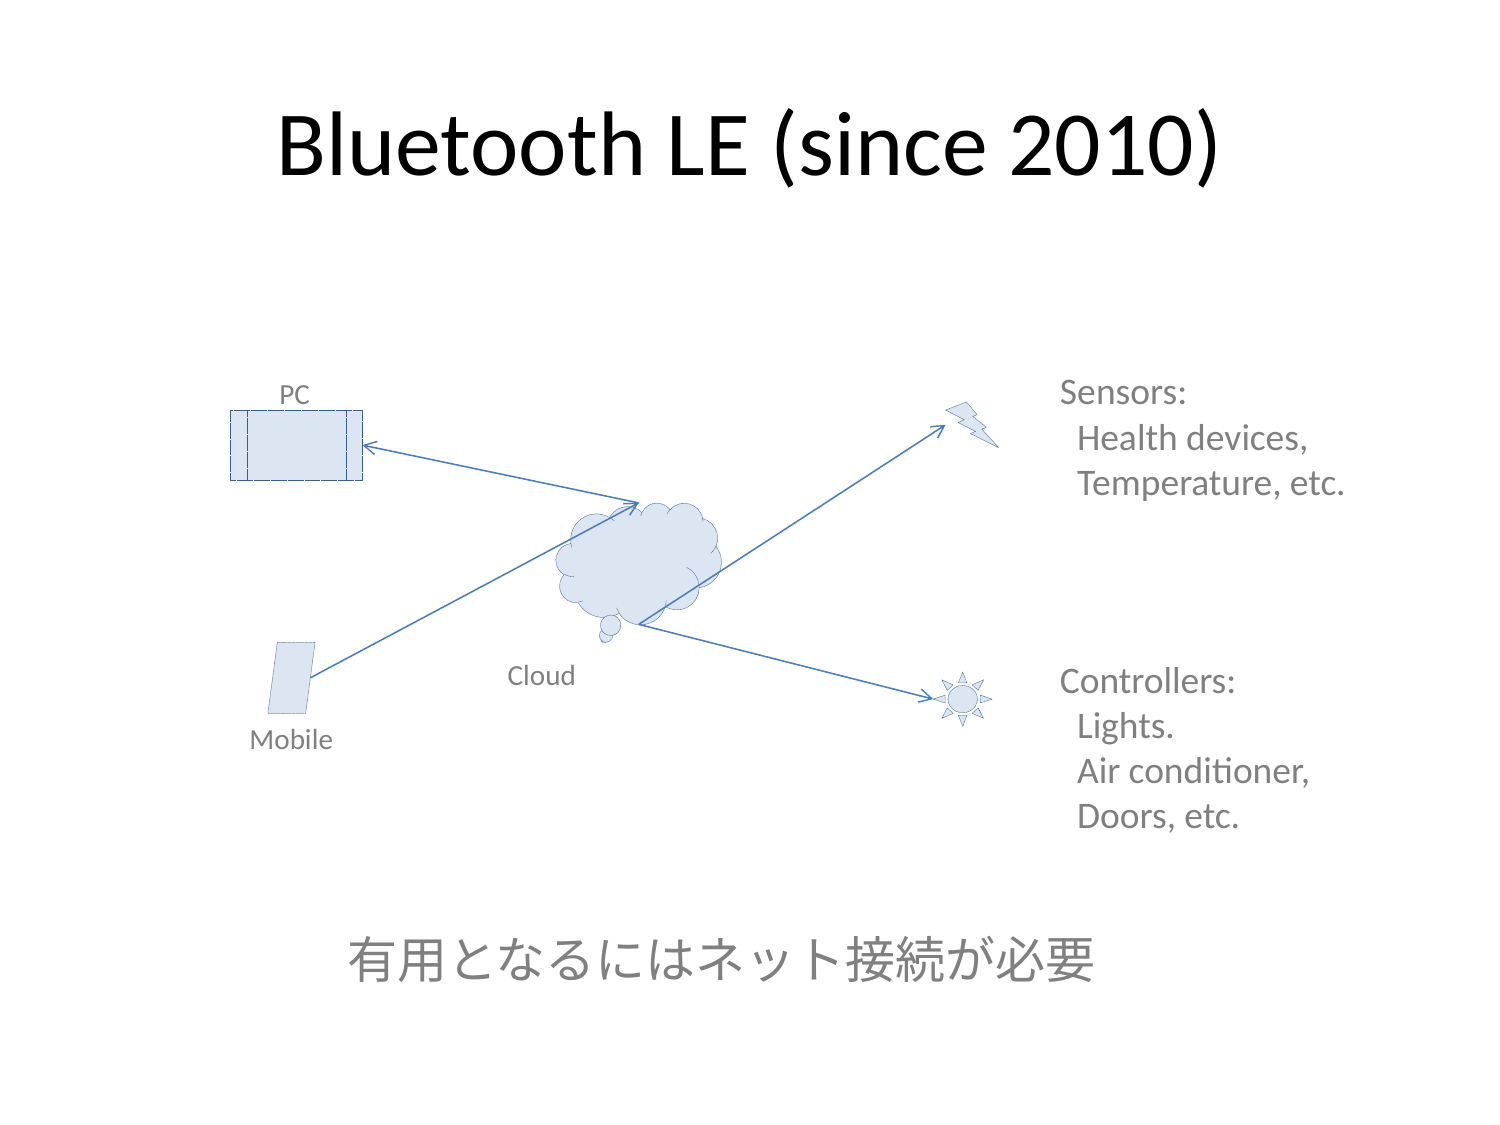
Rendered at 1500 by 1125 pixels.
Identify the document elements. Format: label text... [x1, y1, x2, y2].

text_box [362, 444, 557, 563]
text_box Controllers: Lights. Air conditioner, Doors, etc. [1045, 648, 1377, 844]
text_box [944, 399, 1001, 450]
text_box [937, 671, 993, 728]
text_box Mobile [234, 713, 349, 763]
text_box [228, 408, 364, 482]
text_box Sensors: Health devices, Temperature, etc. [1045, 360, 1377, 510]
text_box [310, 563, 557, 678]
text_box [721, 409, 946, 564]
text_box [561, 501, 715, 645]
text_box PC [264, 368, 325, 419]
text_box Cloud [492, 648, 591, 699]
text_box 有用となるにはネット接続が必要 [332, 921, 1111, 996]
text_box [265, 640, 312, 713]
title Bluetooth LE (since 2010) [75, 45, 1425, 233]
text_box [721, 563, 934, 700]
